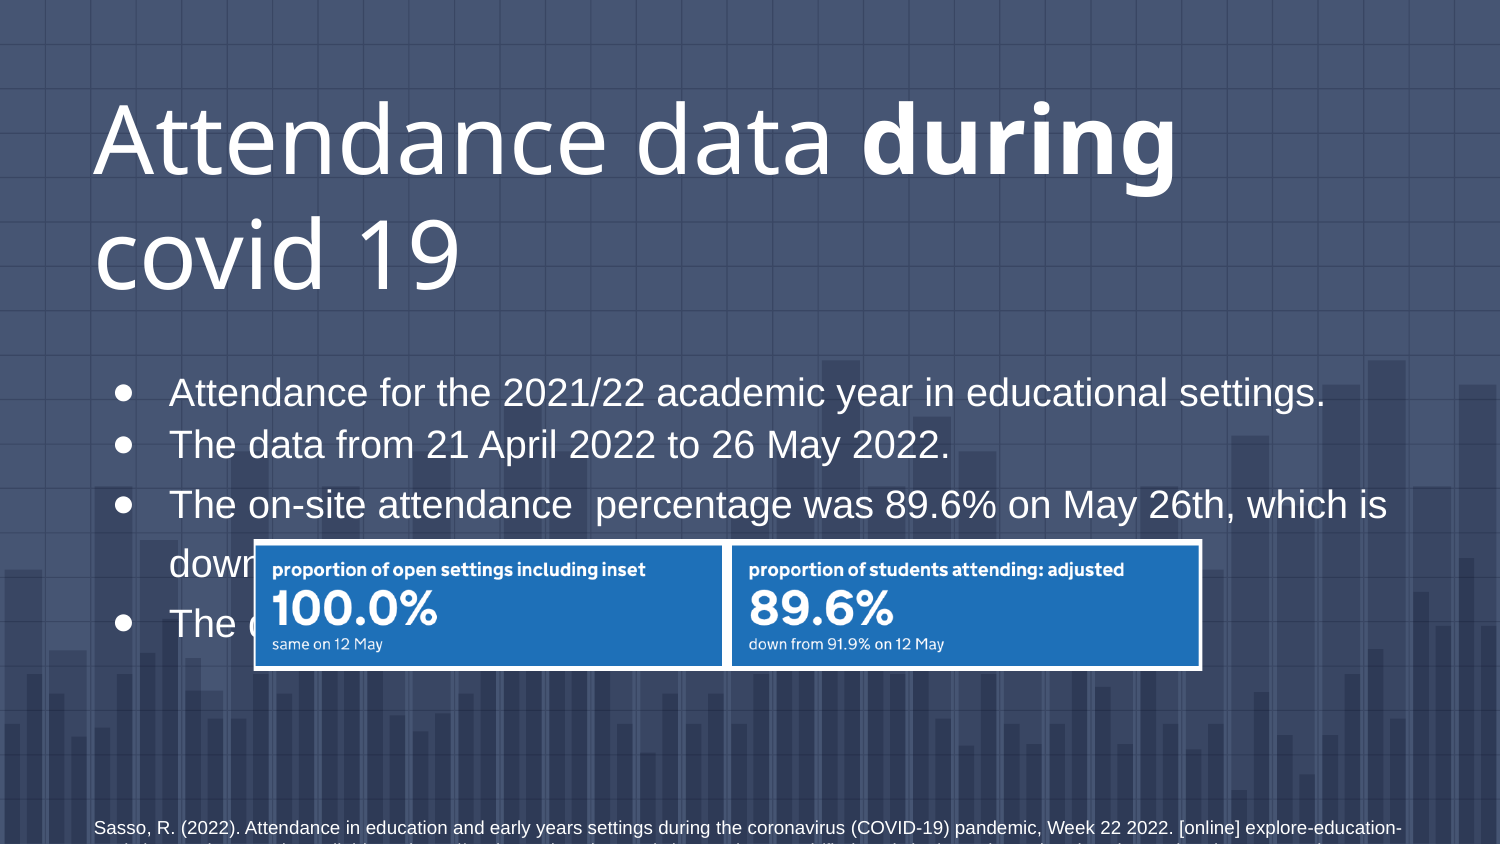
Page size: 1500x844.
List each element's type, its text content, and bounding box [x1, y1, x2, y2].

title Attendance data during covid 19 Attendance for the 2021/22 academic year in educational settings. The data from 21 April 2022 to 26 May 2022. The on-site attendance percentage was 89.6% on May 26th, which is down from 91.9% on May 12th (Sasso, 2022). The data used by satisfaction survey. Sasso, R. (2022). Attendance in education and early years settings during the coronavirus (COVID-19) pandemic, Week 22 2022. [online] explore-education-statistics.service.gov.uk. Available at: https://explore-education-statistics.service.gov.uk/find-statistics/attendance-in-education-and-early-years-settings-during-the-coronavirus-covid-19-outbreak/2022-week-22 [Accessed 11 Mar. 2024]. [79, 63, 1421, 205]
picture [253, 539, 1203, 672]
